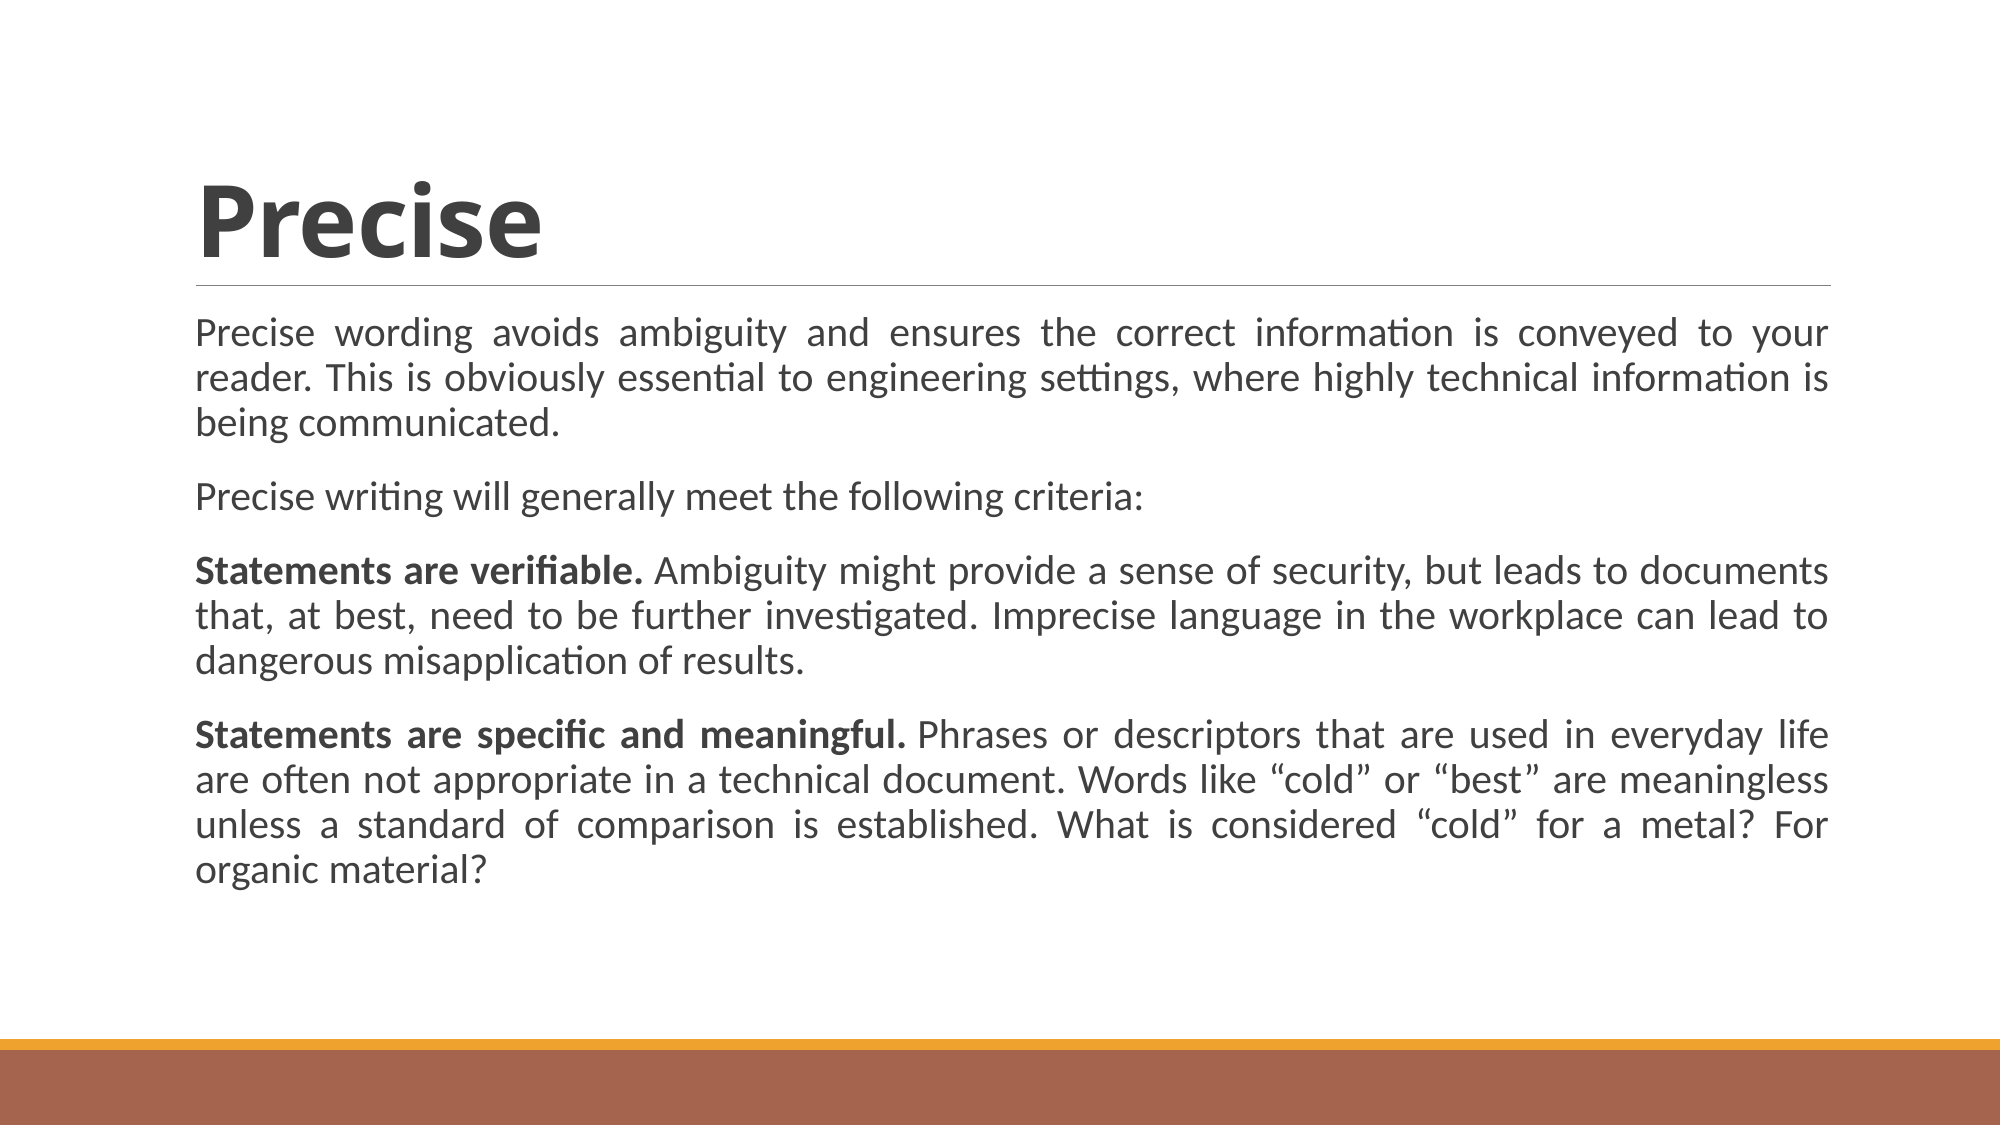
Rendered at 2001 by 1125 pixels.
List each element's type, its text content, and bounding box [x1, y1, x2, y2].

title Precise [180, 47, 1830, 285]
list Precise wording avoids ambiguity and ensures the correct information is conveyed to your reader. This is obviously essential to engineering settings, where highly technical information is being communicated. Precise writing will generally meet the following criteria: Statements are verifiable. Ambiguity might provide a sense of security, but leads to documents that, at best, need to be further investigated. Imprecise language in the workplace can lead to dangerous misapplication of results. Statements are specific and meaningful. Phrases or descriptors that are used in everyday life are often not appropriate in a technical document. Words like “cold” or “best” are meaningless unless a standard of comparison is established. What is considered “cold” for a metal? For organic material? [180, 302, 1830, 963]
